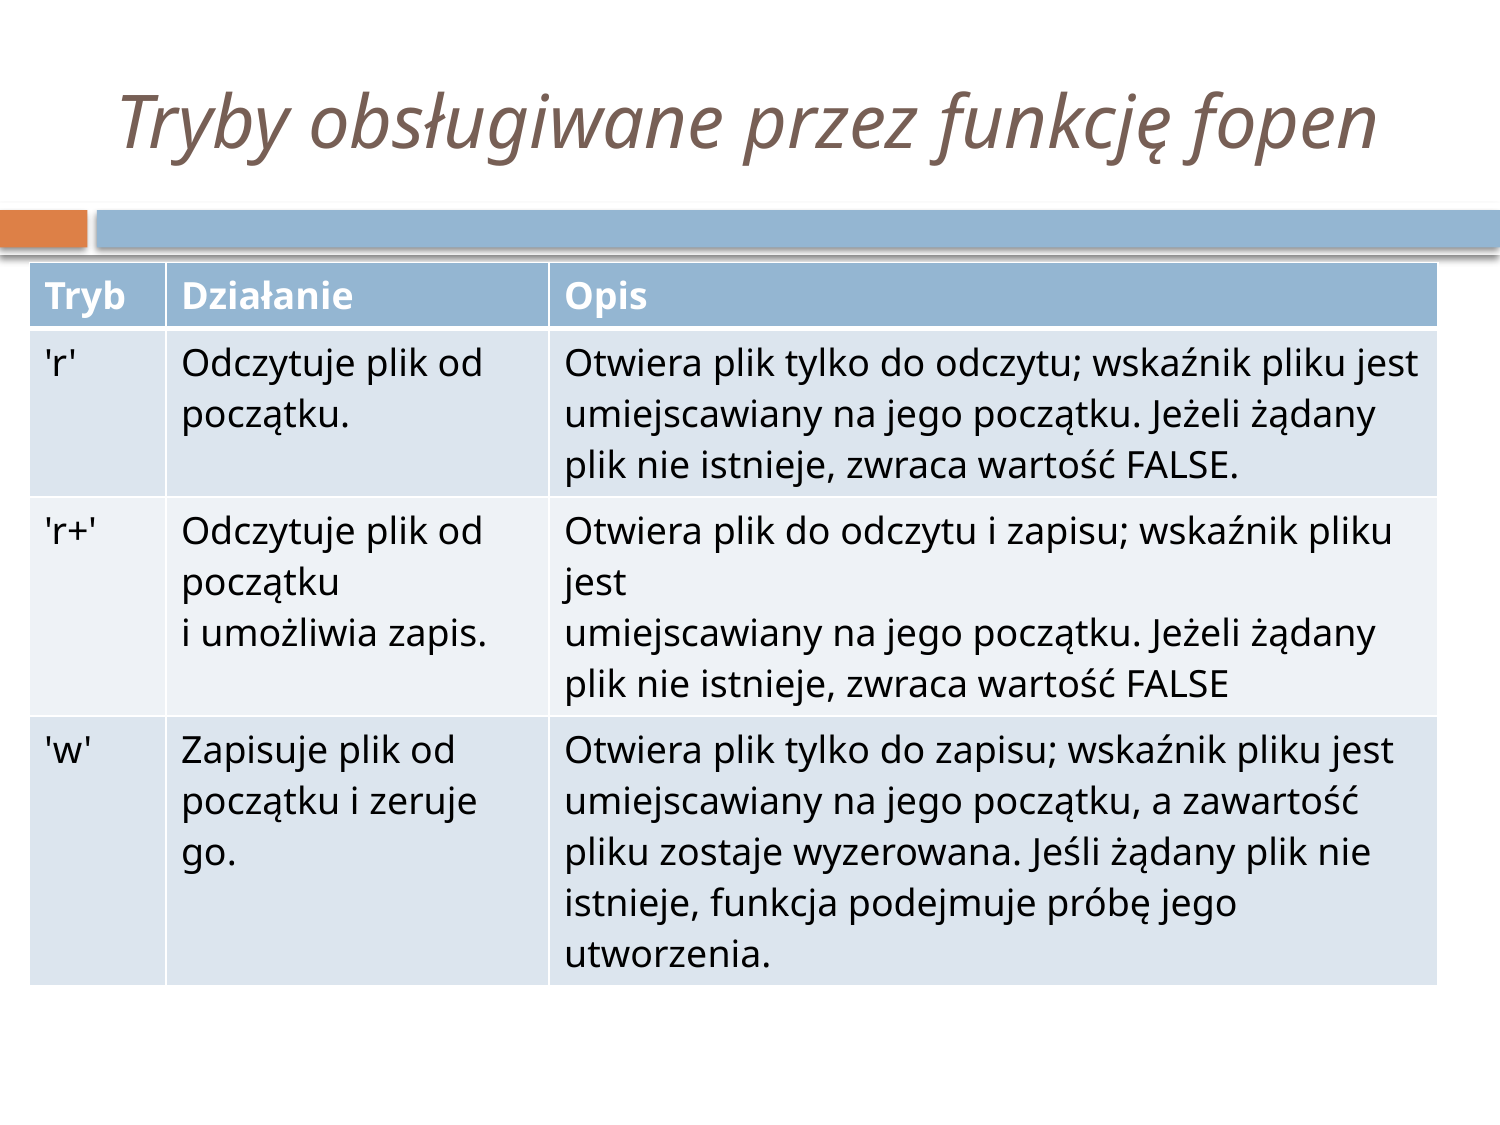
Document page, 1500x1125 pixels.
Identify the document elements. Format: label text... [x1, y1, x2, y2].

table_header Tryb [30, 263, 165, 326]
table_cell Otwiera plik tylko do odczytu; wskaźnik pliku jest umiejscawiany na jego początku. Jeżeli żądany plik nie istnieje, zwraca wartość FALSE. [550, 331, 1437, 496]
table_header Opis [550, 263, 1437, 326]
table_cell Otwiera plik do odczytu i zapisu; wskaźnik pliku jest umiejscawiany na jego początku. Jeżeli żądany plik nie istnieje, zwraca wartość FALSE [550, 498, 1437, 715]
table_cell 'r' [30, 331, 165, 496]
table_header Działanie [167, 263, 548, 326]
table_cell 'w' [30, 717, 165, 985]
table_cell 'r+' [30, 498, 165, 715]
table_cell Otwiera plik tylko do zapisu; wskaźnik pliku jest umiejscawiany na jego początku, a zawartość pliku zostaje wyzerowana. Jeśli żądany plik nie istnieje, funkcja podejmuje próbę jego utworzenia. [550, 717, 1437, 985]
table_cell Odczytuje plik od początku. [167, 331, 548, 496]
table_cell Odczytuje plik od początku i umożliwia zapis. [167, 498, 548, 715]
title Tryby obsługiwane przez funkcję fopen [100, 37, 1438, 200]
table_cell Zapisuje plik od początku i zeruje go. [167, 717, 548, 985]
